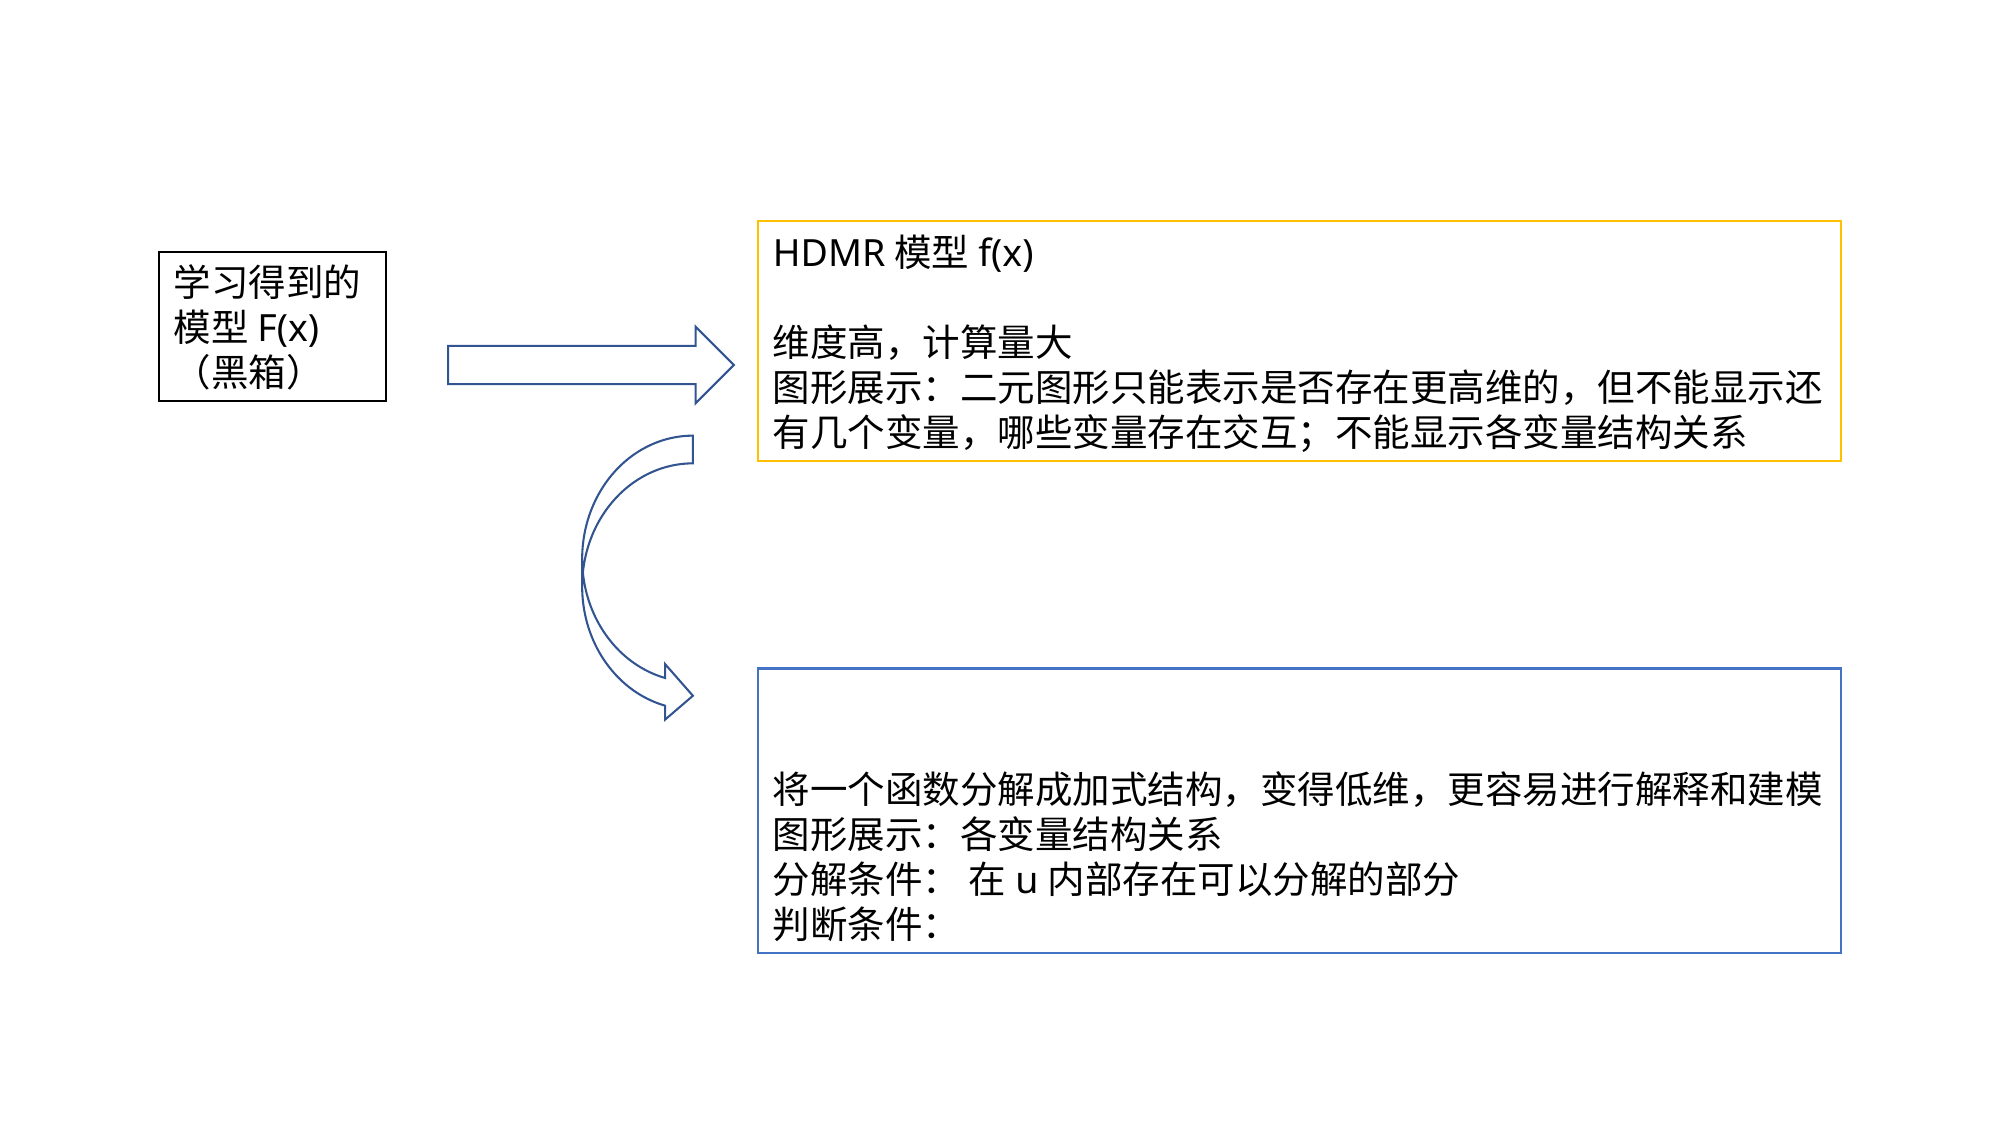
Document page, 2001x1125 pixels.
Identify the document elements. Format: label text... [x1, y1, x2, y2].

text_box [447, 324, 736, 406]
text_box 学习得到的模型F(x)（黑箱） [158, 251, 387, 402]
text_box [581, 434, 695, 722]
